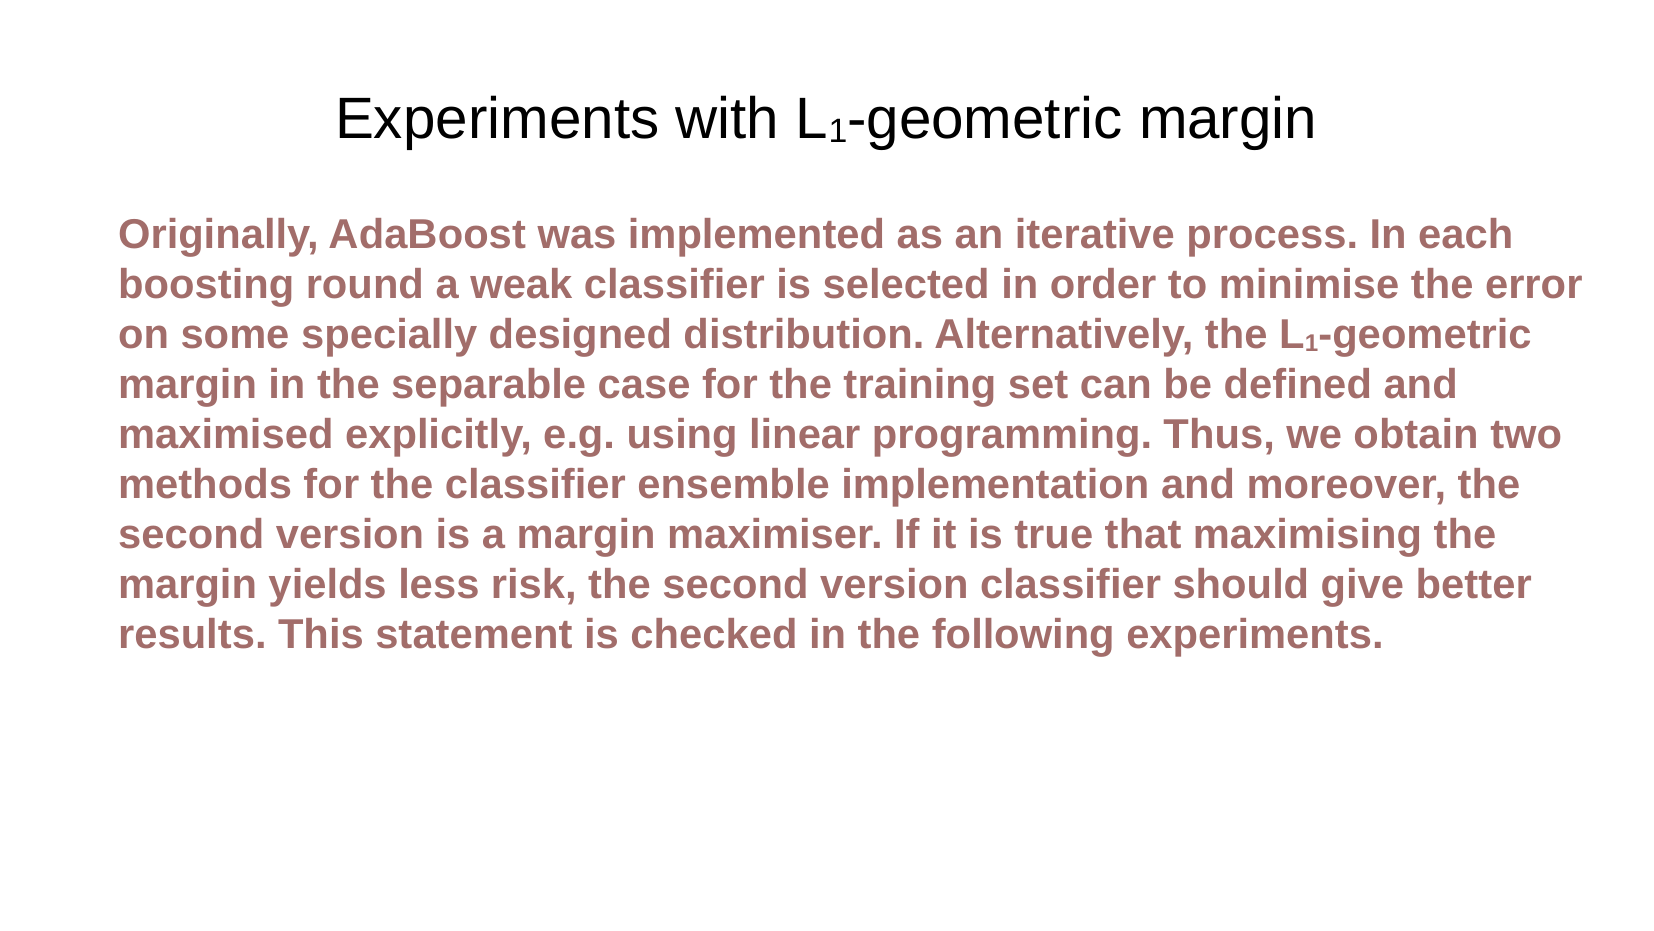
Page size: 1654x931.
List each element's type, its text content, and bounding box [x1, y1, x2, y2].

text_box Experiments with L1-geometric margin [82, 37, 1571, 193]
text_box Originally, AdaBoost was implemented as an iterative process. In each boosting round a weak classifier is selected in order to minimise the error on some specially designed distribution. Alternatively, the L1-geometric margin in the separable case for the training set can be defined and maximised explicitly, e.g. using linear programming. Thus, we obtain two methods for the classifier ensemble implementation and moreover, the second version is a margin maximiser. If it is true that maximising the margin yields less risk, the second version classifier should give better results. This statement is checked in the following experiments. [118, 206, 1595, 724]
